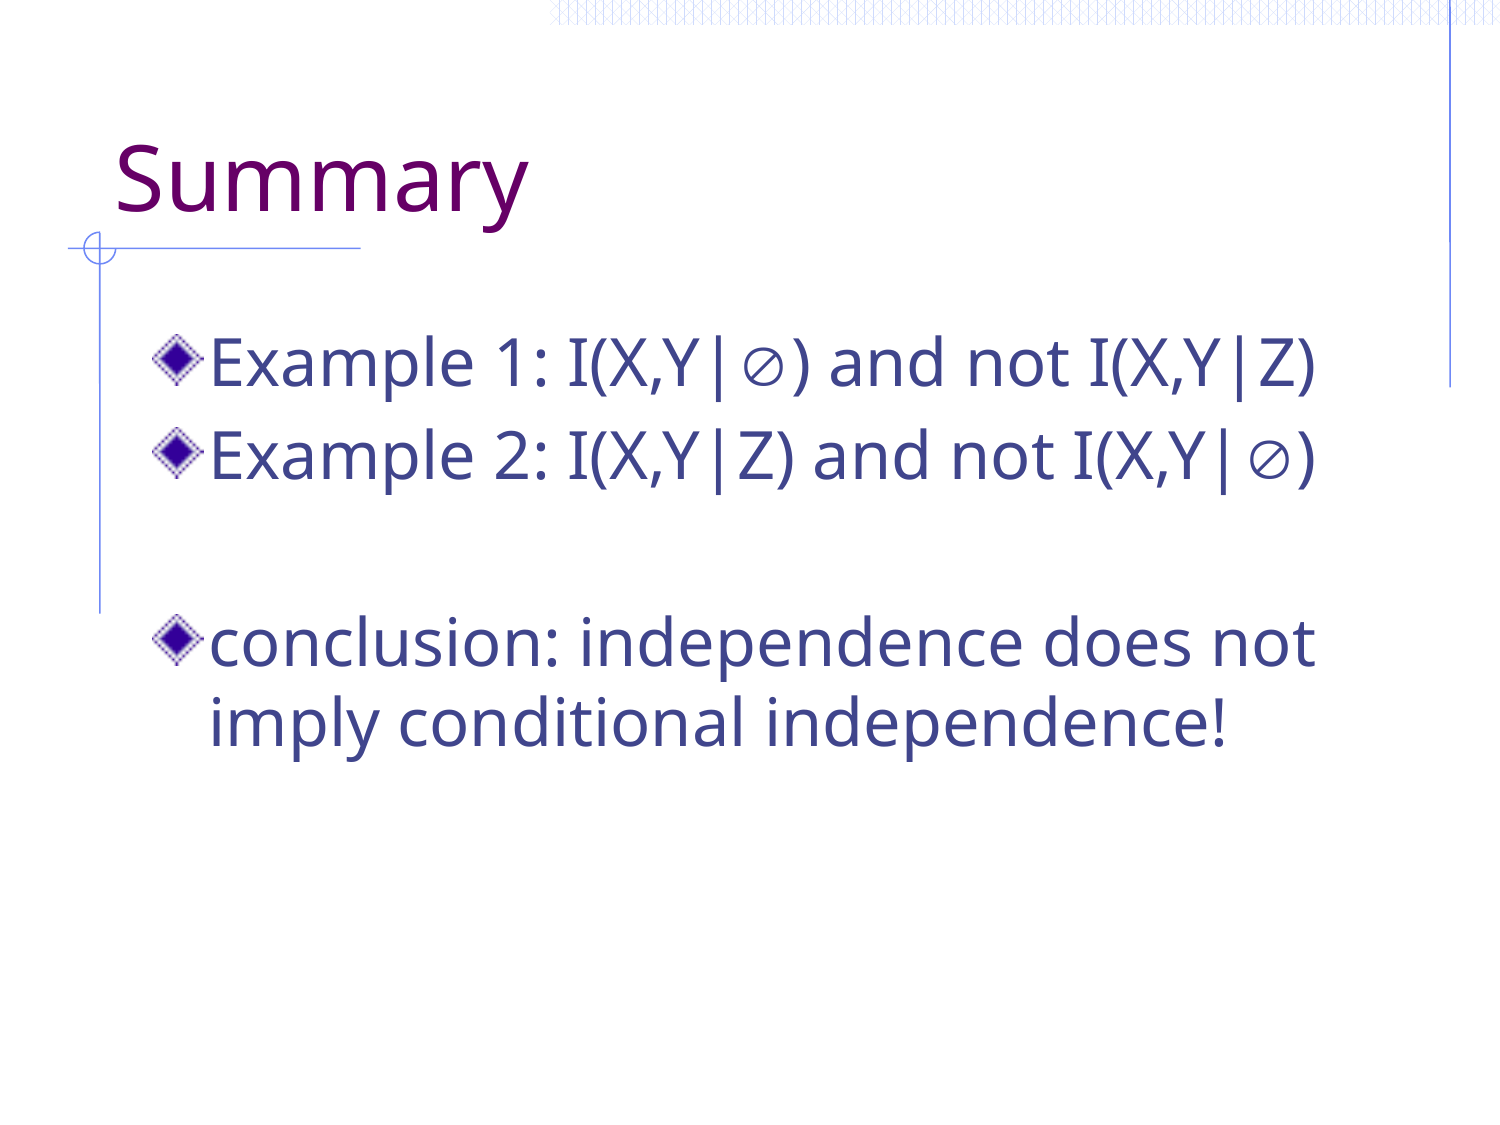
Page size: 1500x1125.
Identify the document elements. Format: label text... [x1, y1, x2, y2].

picture [152, 614, 204, 666]
picture [152, 427, 204, 479]
title Summary [99, 50, 1375, 238]
picture [152, 334, 204, 386]
list Example 1: I(X,Y|) and not I(X,Y|Z) Example 2: I(X,Y|Z) and not I(X,Y|) conclusion: independence does not imply conditional independence! [137, 312, 1413, 988]
